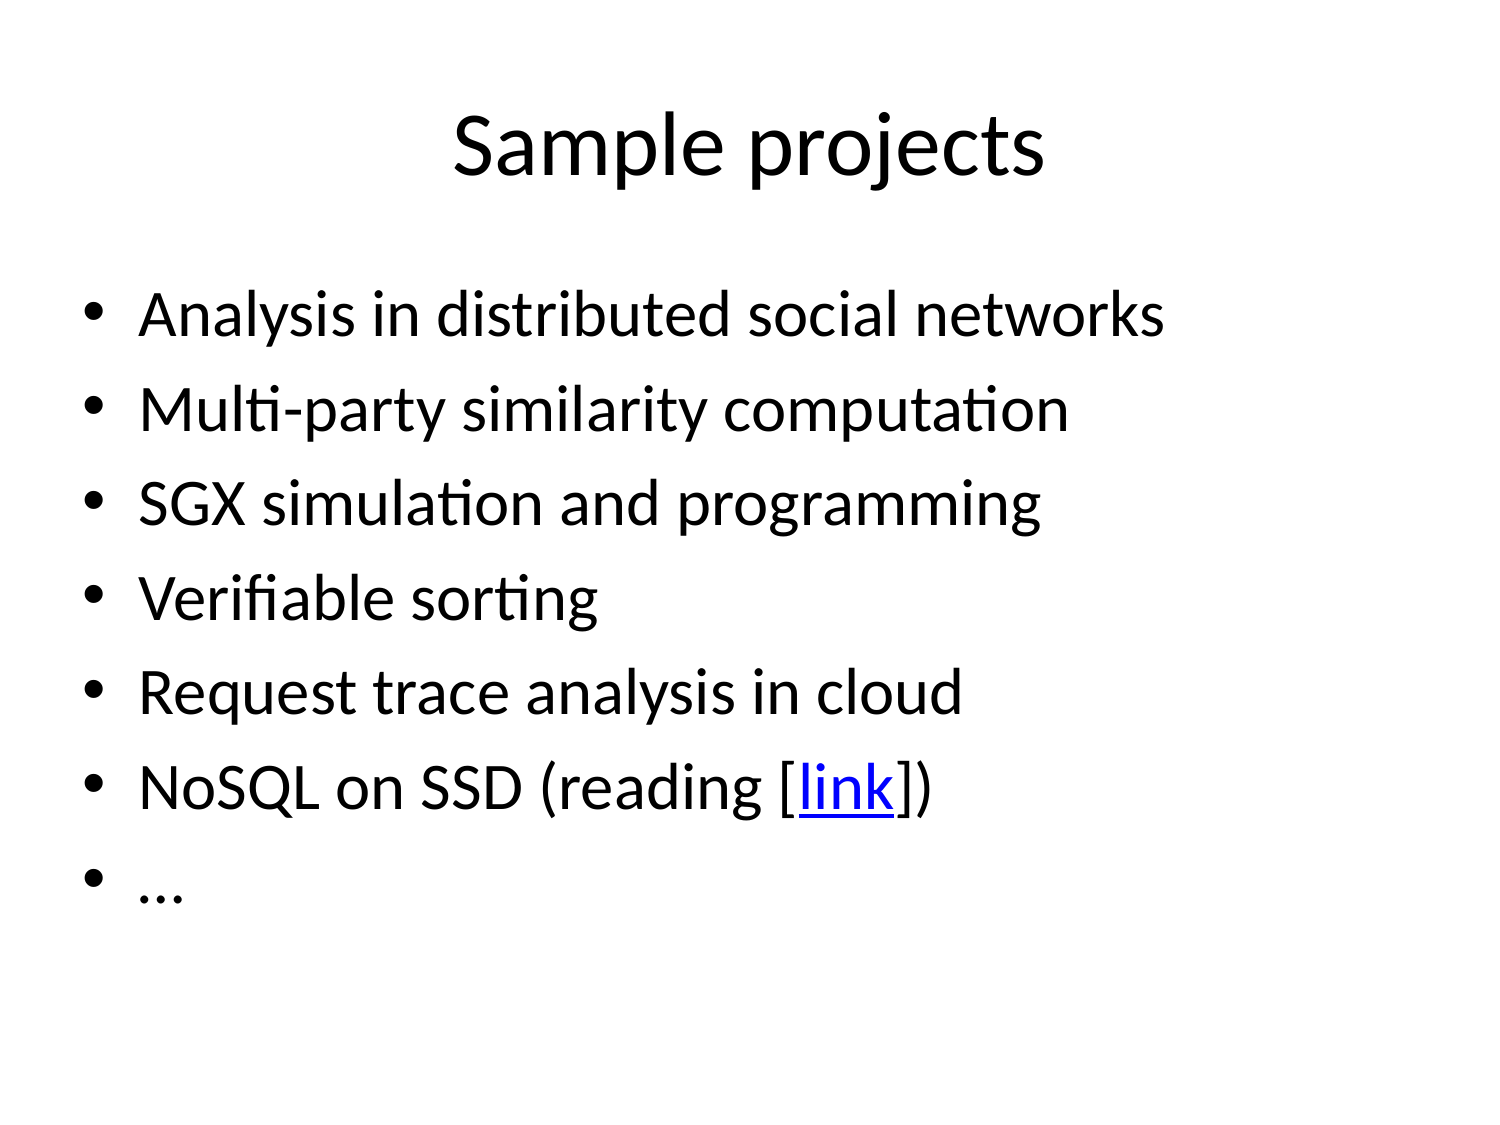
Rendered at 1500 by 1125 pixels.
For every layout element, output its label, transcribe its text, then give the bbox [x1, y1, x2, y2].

title Sample projects [74, 44, 1426, 234]
list Analysis in distributed social networks Multi-party similarity computation SGX simulation and programming Verifiable sorting Request trace analysis in cloud NoSQL on SSD (reading [link]) … [74, 261, 1426, 1006]
